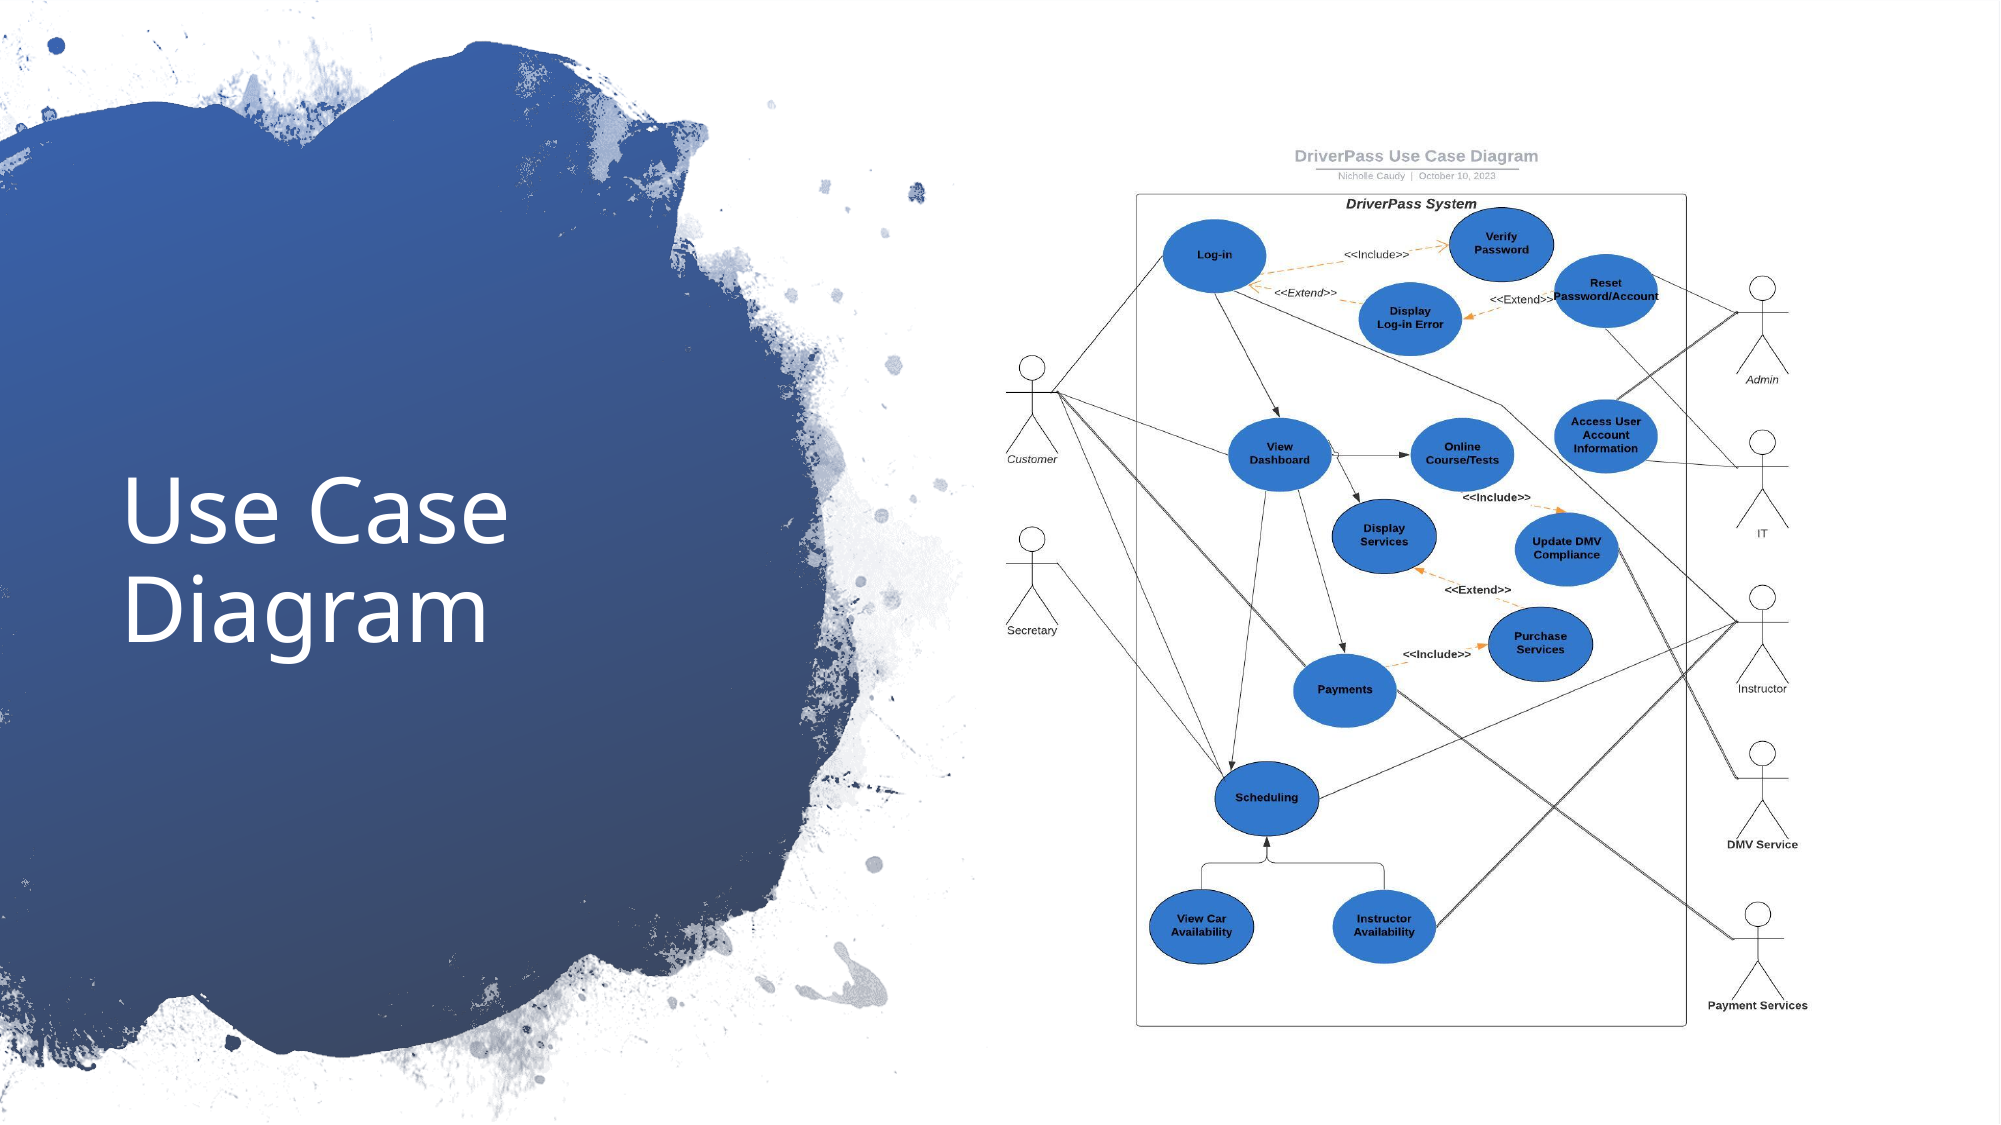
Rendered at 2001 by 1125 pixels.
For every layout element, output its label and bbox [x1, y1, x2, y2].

list [977, 131, 1813, 1034]
picture [0, 0, 2000, 1125]
